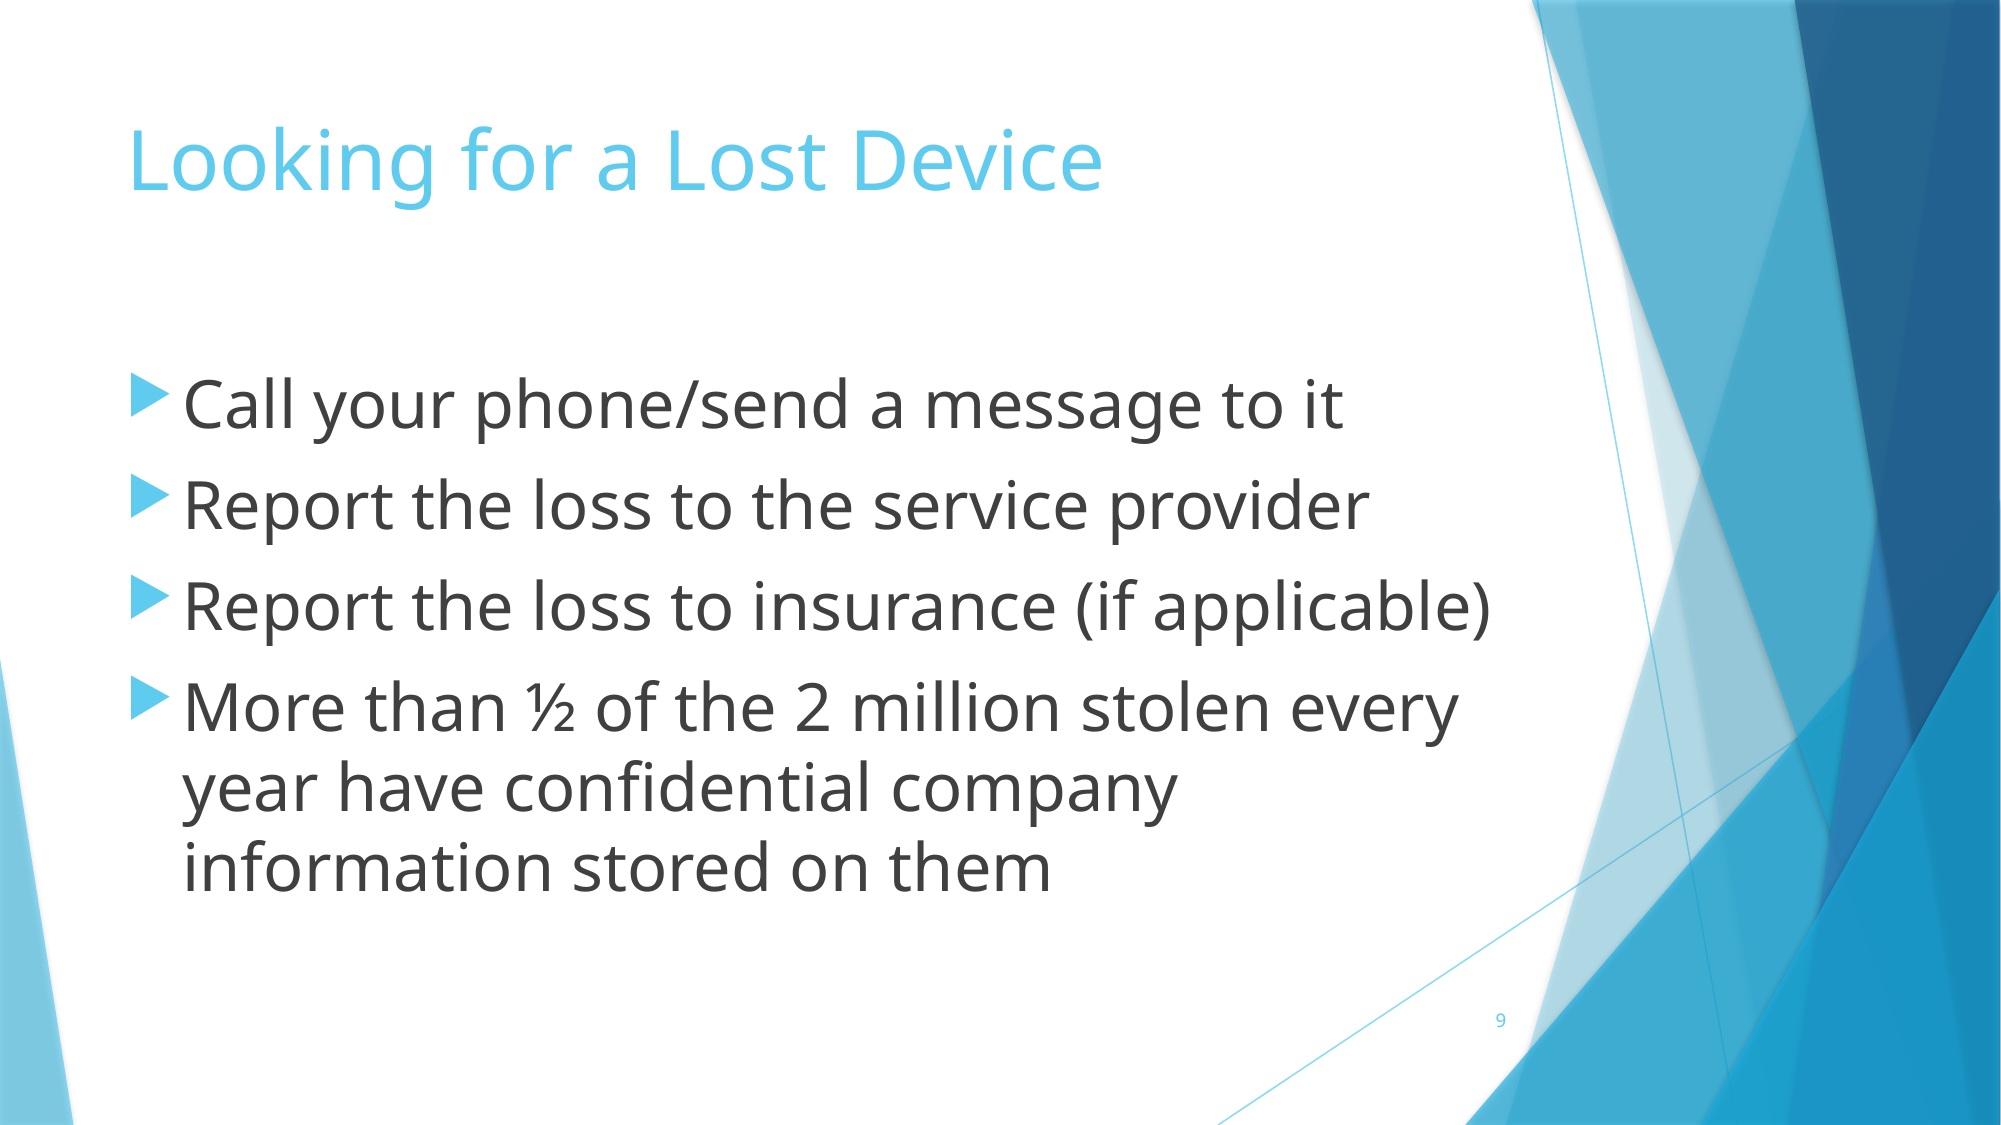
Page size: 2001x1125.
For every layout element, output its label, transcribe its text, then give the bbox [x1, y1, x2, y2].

list Call your phone/send a message to it Report the loss to the service provider Report the loss to insurance (if applicable) More than ½ of the 2 million stolen every year have confidential company information stored on them [111, 354, 1522, 992]
slide_number 9 [1409, 991, 1522, 1051]
title Looking for a Lost Device [111, 99, 1522, 317]
